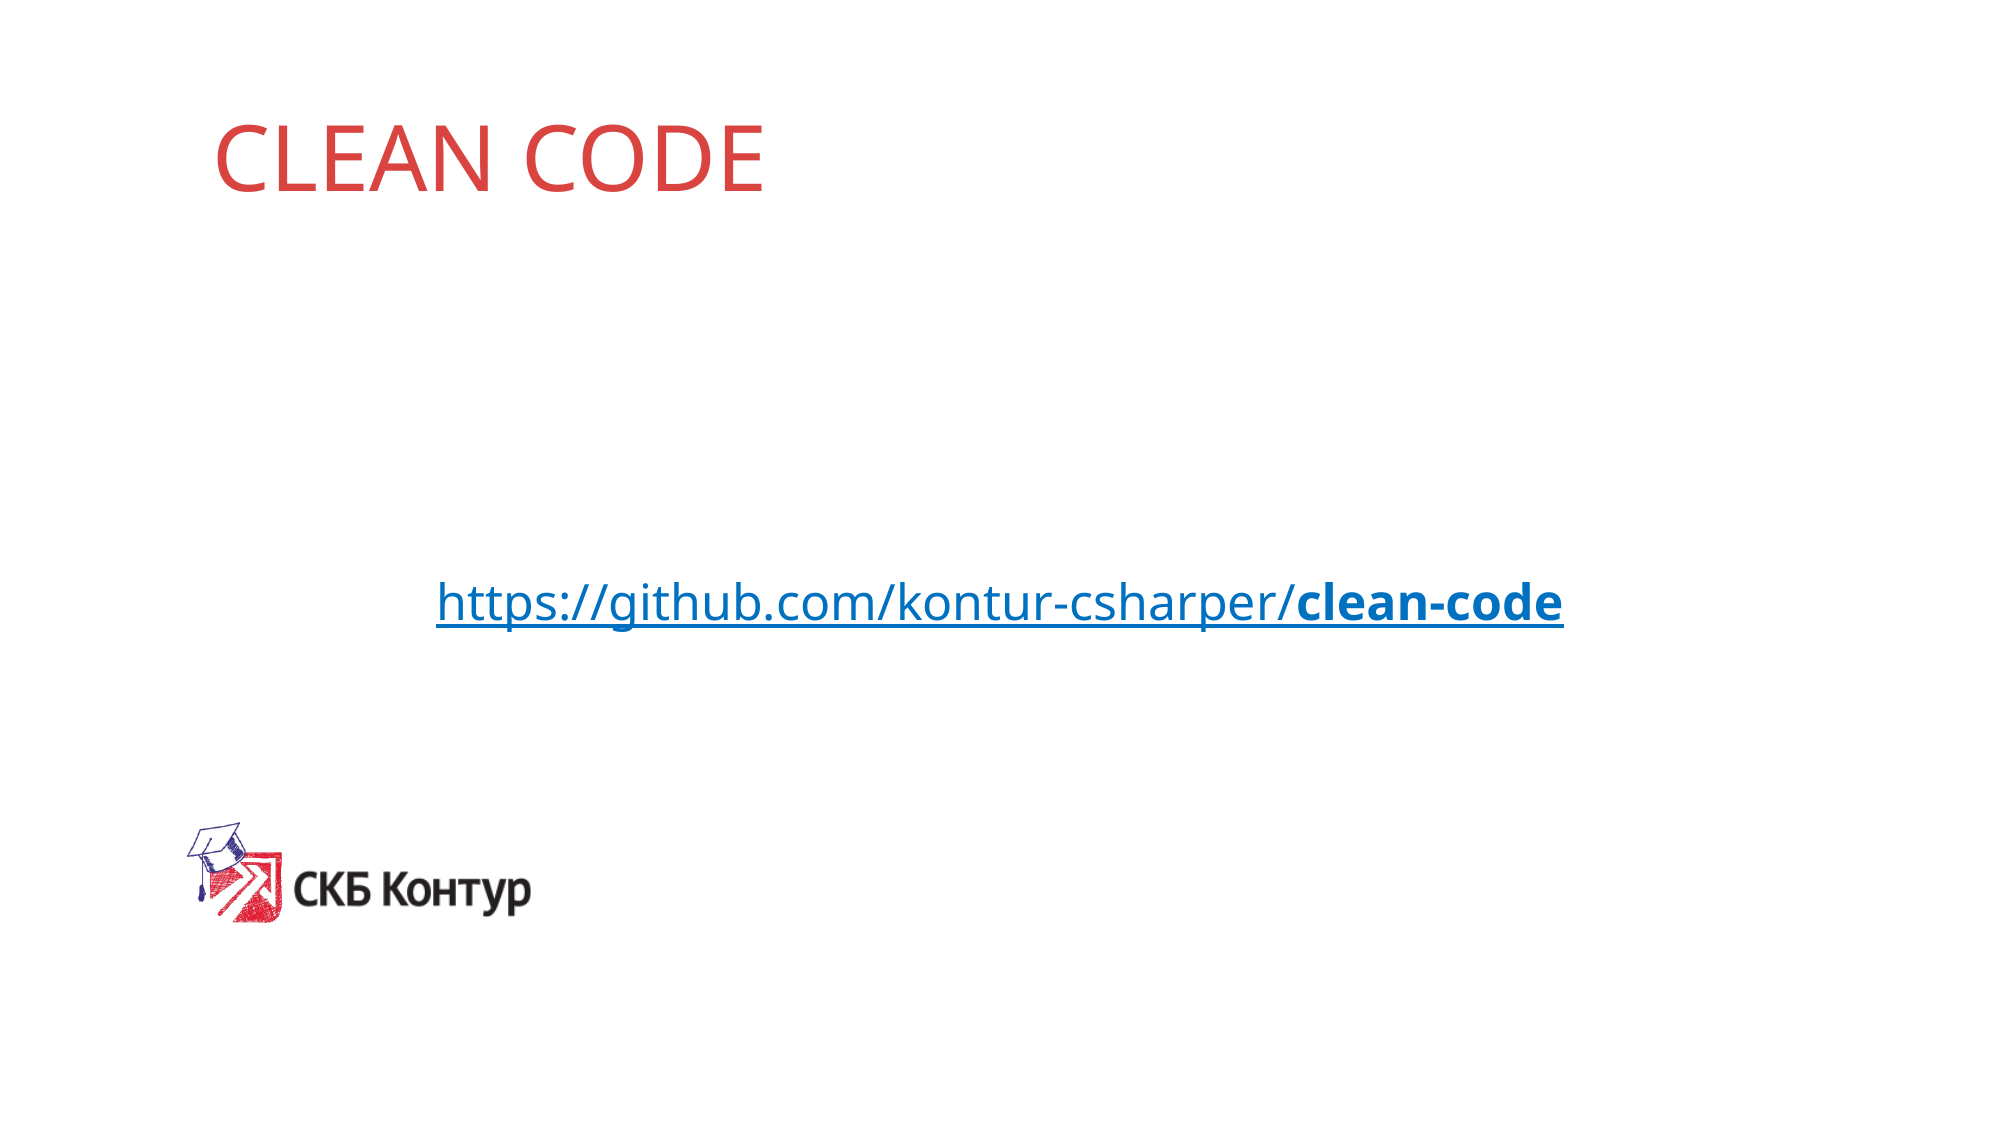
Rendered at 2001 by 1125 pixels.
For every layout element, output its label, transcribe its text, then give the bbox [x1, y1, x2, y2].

picture [184, 822, 535, 930]
title CLEAN CODE [212, 90, 1788, 220]
subtitle https://github.com/kontur-csharper/clean-code [212, 562, 1788, 858]
